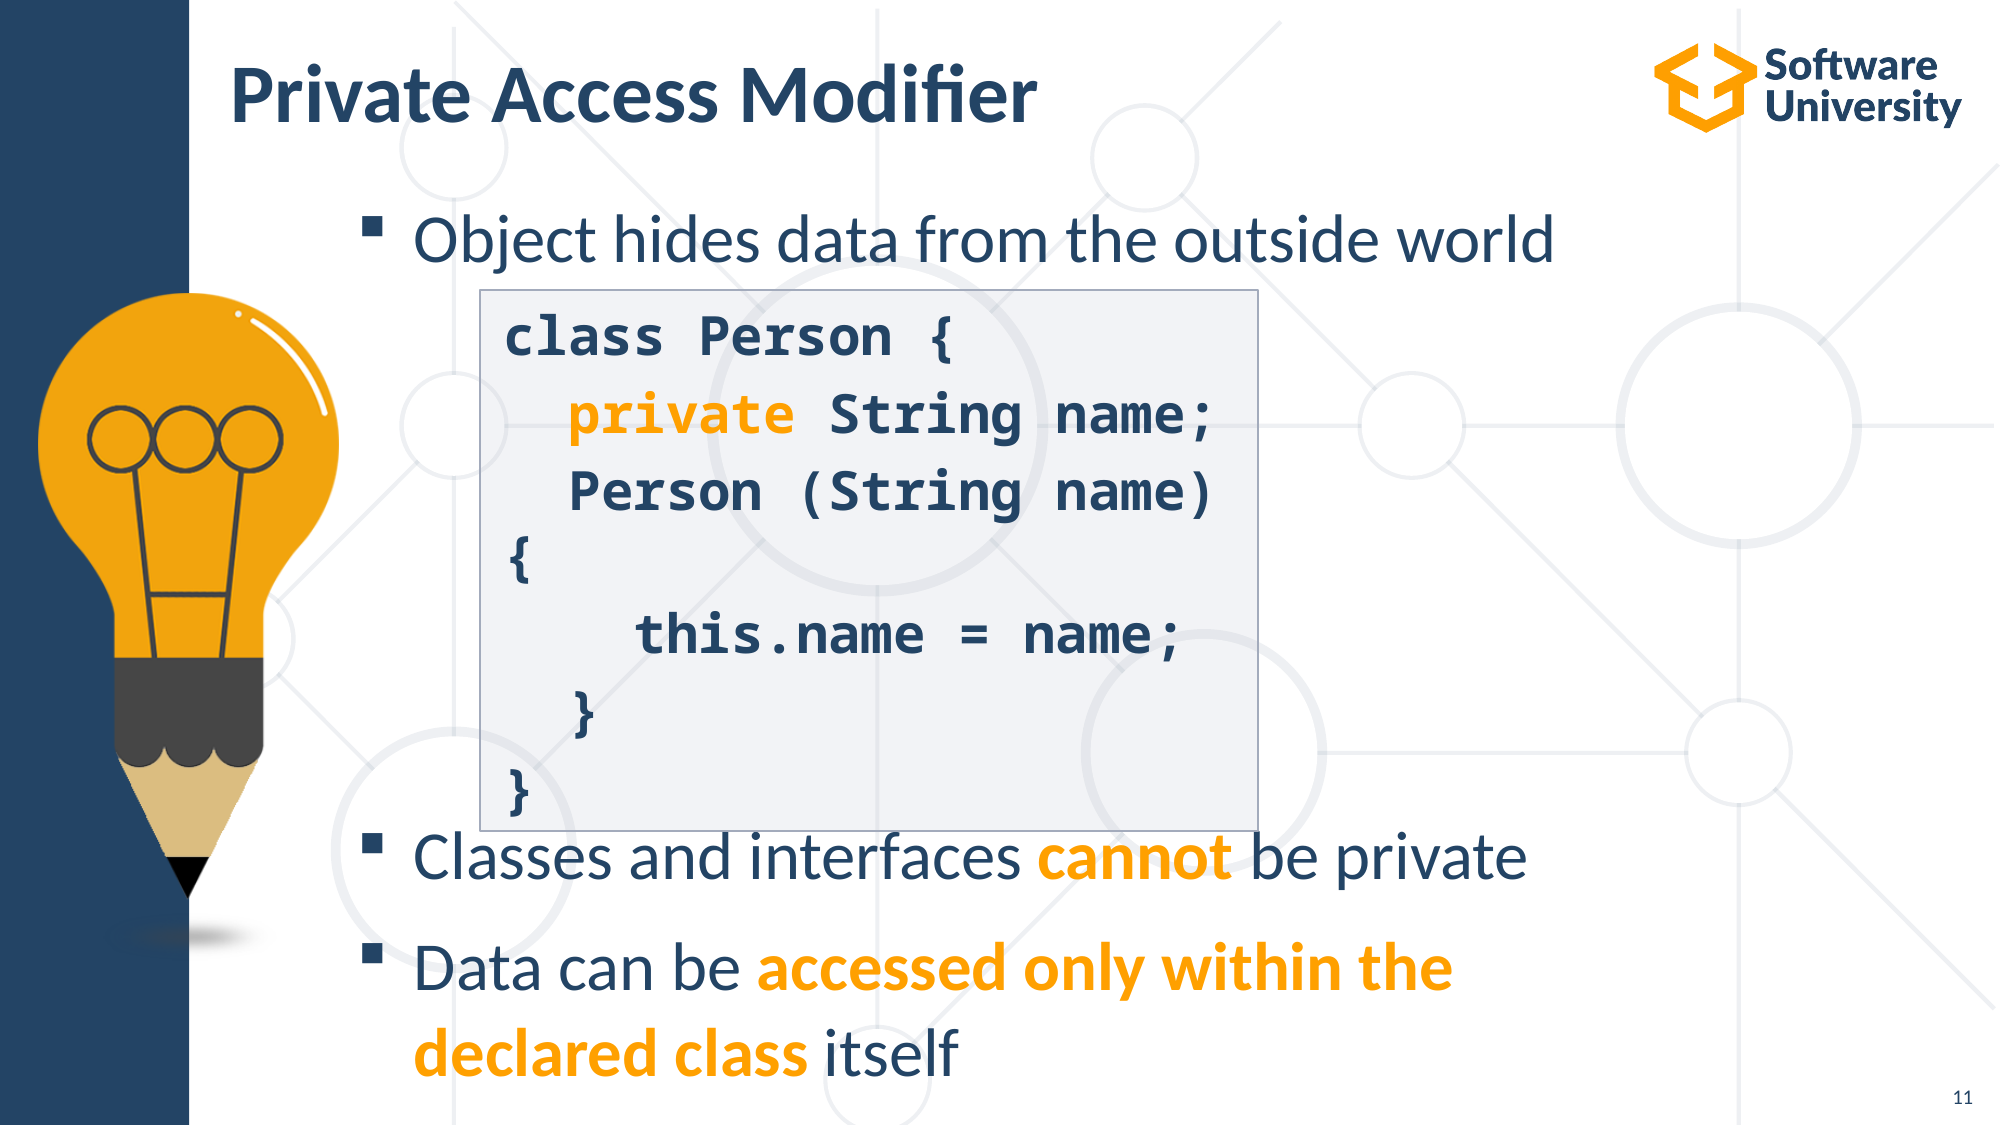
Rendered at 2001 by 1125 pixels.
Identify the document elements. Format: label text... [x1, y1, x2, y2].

picture [1641, 31, 1973, 145]
slide_number 11 [1927, 1067, 1989, 1117]
list Object hides data from the outside world Classes and interfaces cannot be private Data can be accessed only within the declared class itself [338, 183, 1968, 1101]
title Private Access Modifier [212, 16, 1628, 162]
text_box class Person { private String name; Person (String name) { this.name = name; } } [479, 289, 1259, 831]
picture [38, 293, 338, 961]
